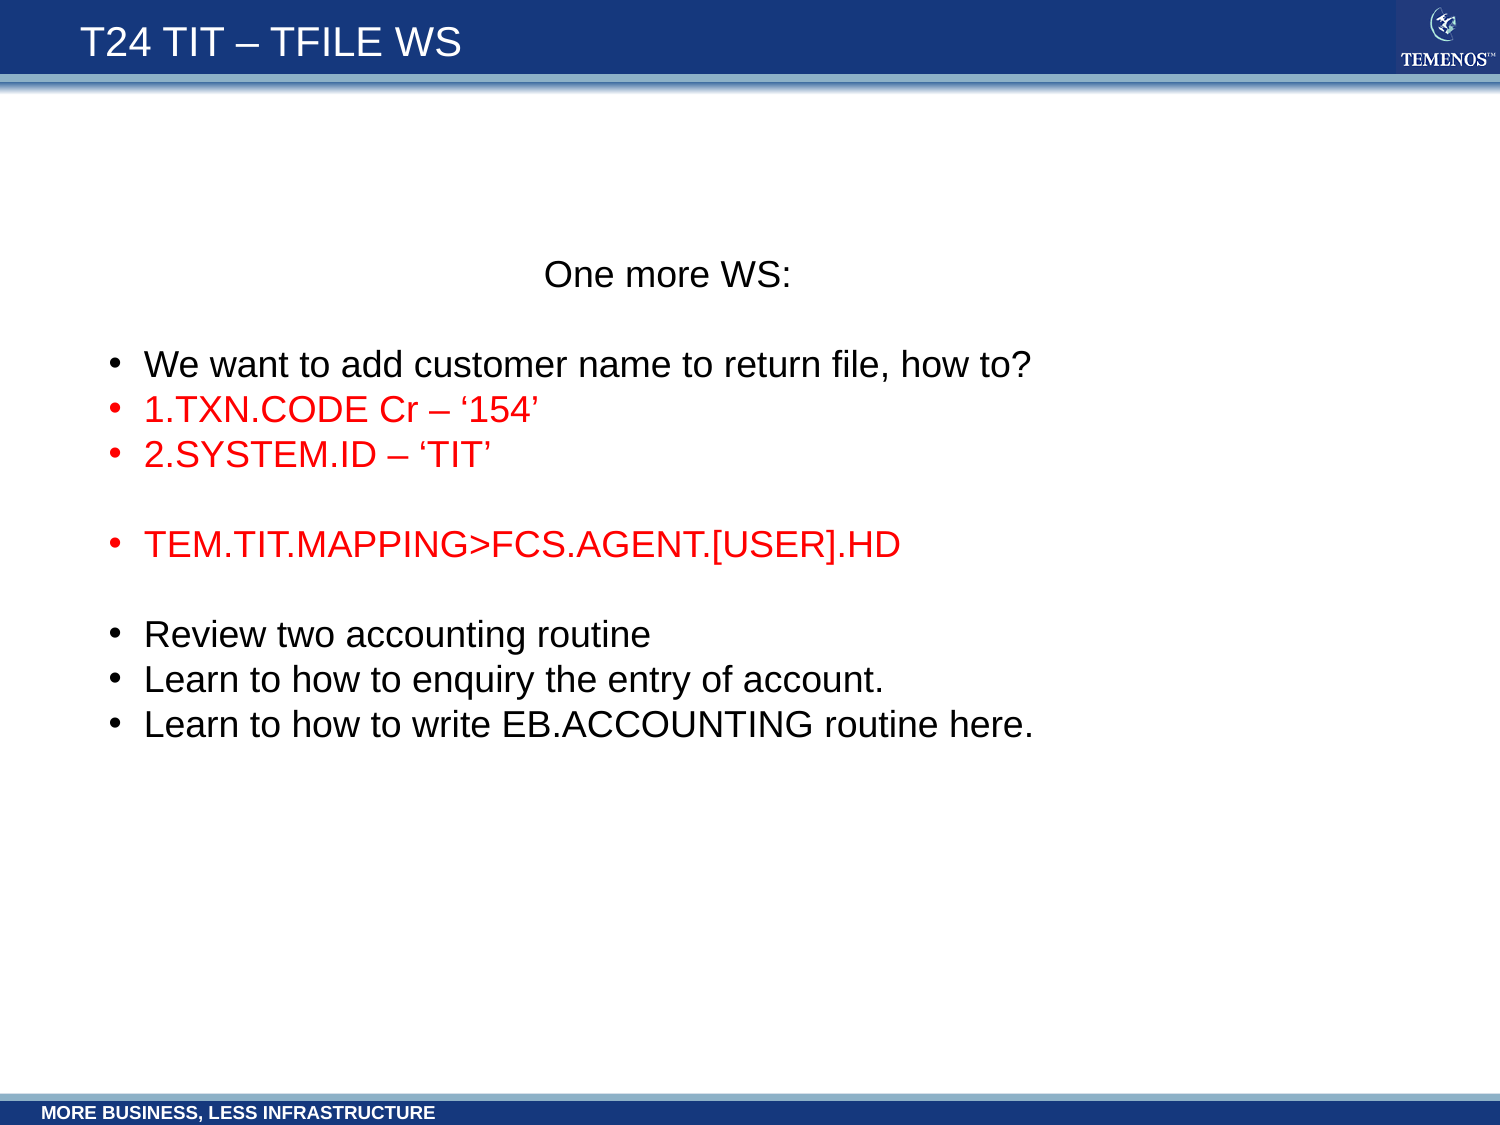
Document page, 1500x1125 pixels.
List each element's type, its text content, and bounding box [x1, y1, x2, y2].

text_box One more WS: We want to add customer name to return file, how to? 1.TXN.CODE Cr – ‘154’ 2.SYSTEM.ID – ‘TIT’ TEM.TIT.MAPPING>FCS.AGENT.[USER].HD Review two accounting routine Learn to how to enquiry the entry of account. Learn to how to write EB.ACCOUNTING routine here. [93, 242, 1243, 798]
title T24 TIT – TFILE WS [64, 12, 1241, 67]
picture [1396, 0, 1500, 74]
